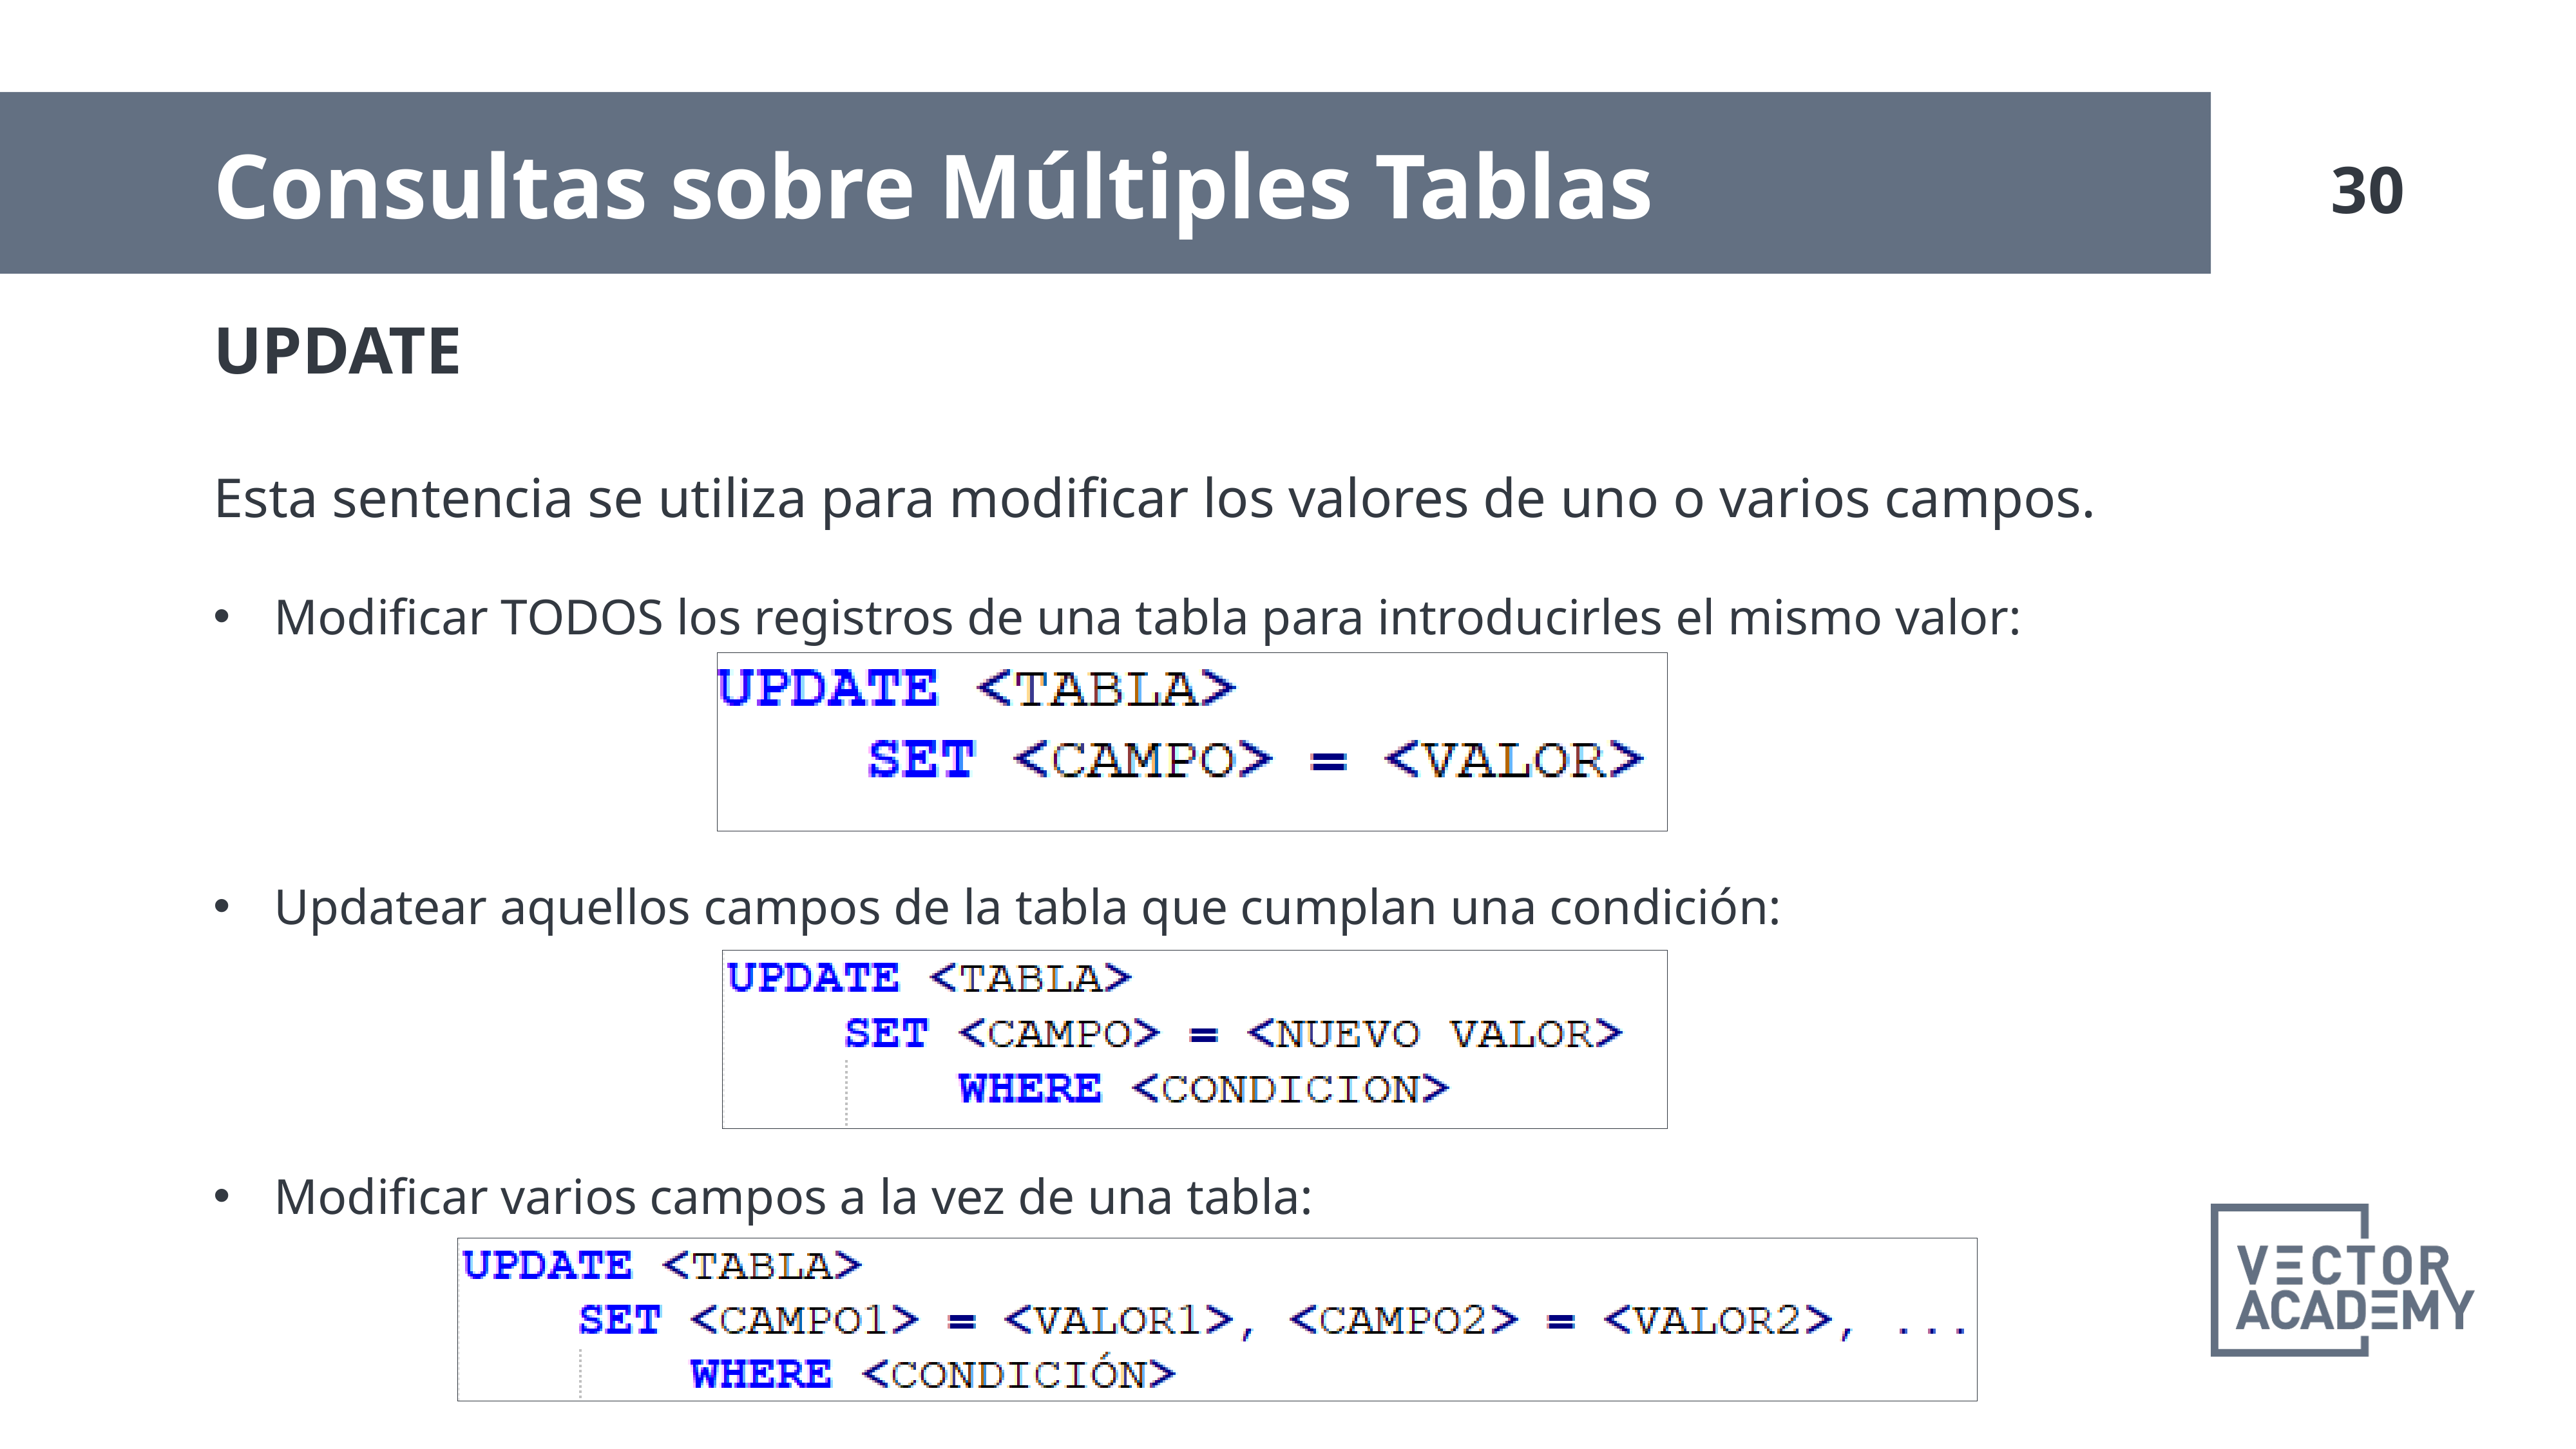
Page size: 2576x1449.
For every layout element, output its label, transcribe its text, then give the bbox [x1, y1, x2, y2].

picture [457, 1238, 1978, 1401]
picture [717, 652, 1668, 831]
text_box Consultas sobre Múltiples Tablas [204, 125, 2137, 305]
text_box UPDATE Esta sentencia se utiliza para modificar los valores de uno o varios campos. Modificar TODOS los registros de una tabla para introducirles el mismo valor: Updatear aquellos campos de la tabla que cumplan una condición: Modificar varios campos a la vez de una tabla: [204, 305, 2155, 1229]
picture [2211, 1204, 2475, 1357]
text_box [0, 91, 2211, 274]
picture [722, 950, 1668, 1129]
